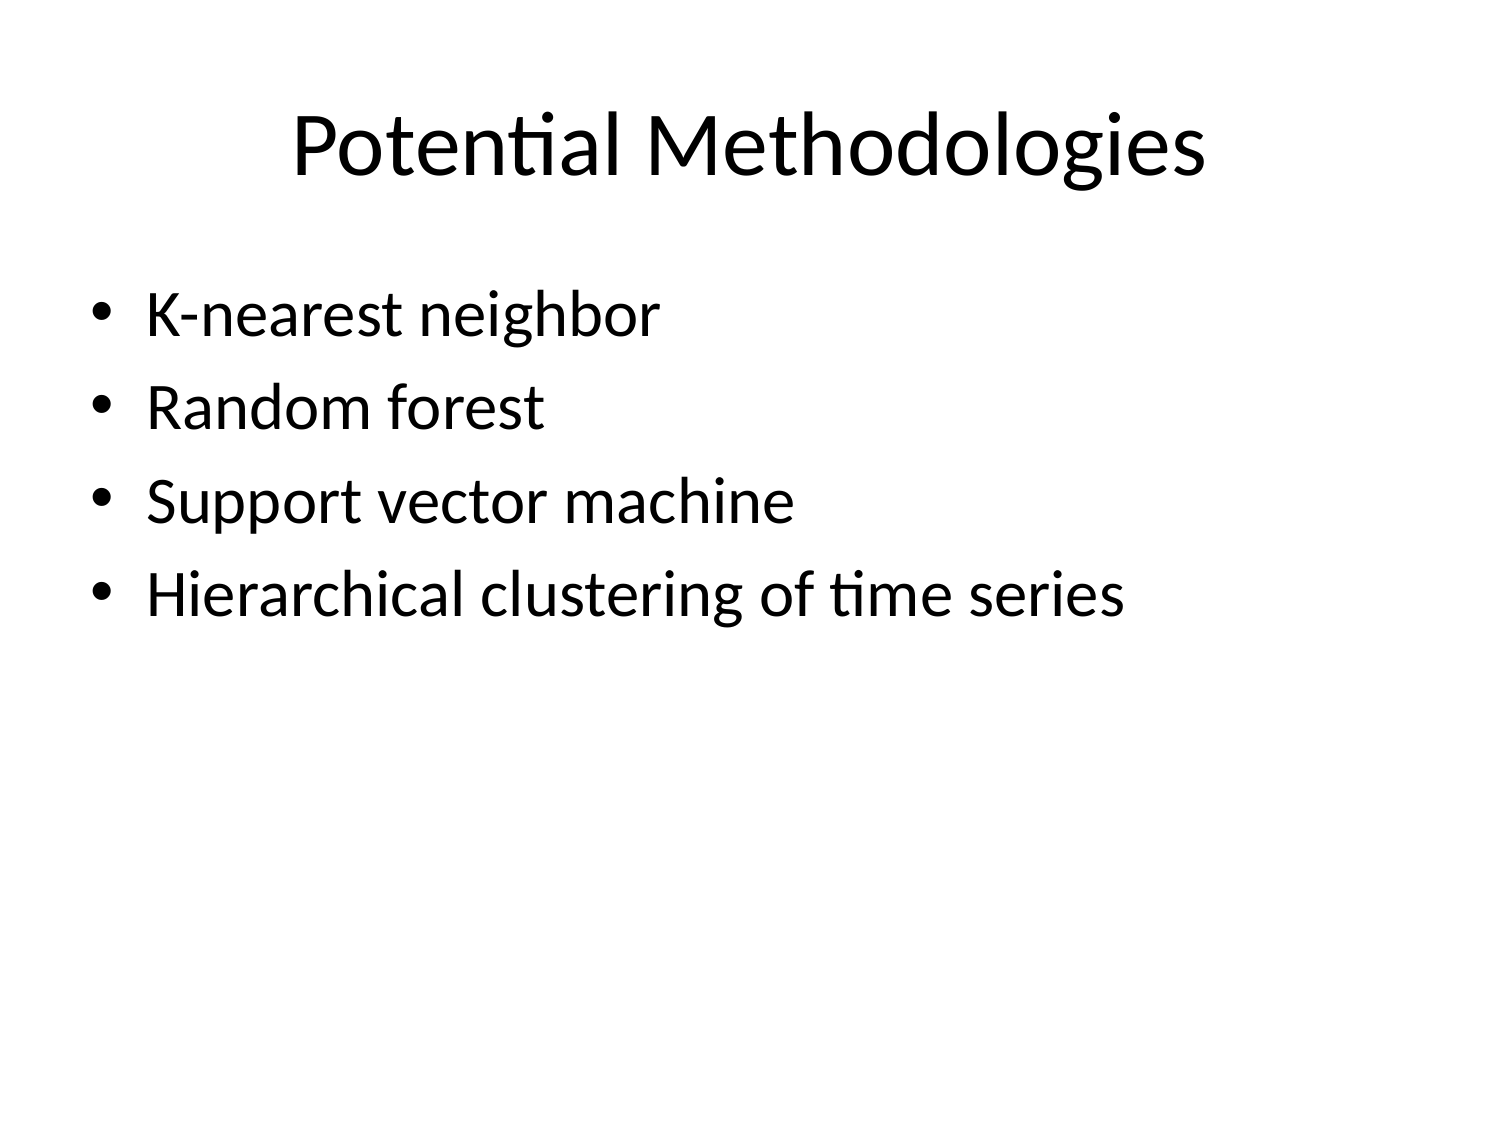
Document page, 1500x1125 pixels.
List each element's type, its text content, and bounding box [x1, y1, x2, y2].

title Potential Methodologies [75, 45, 1425, 233]
list K-nearest neighbor Random forest Support vector machine Hierarchical clustering of time series [75, 262, 1425, 1005]
